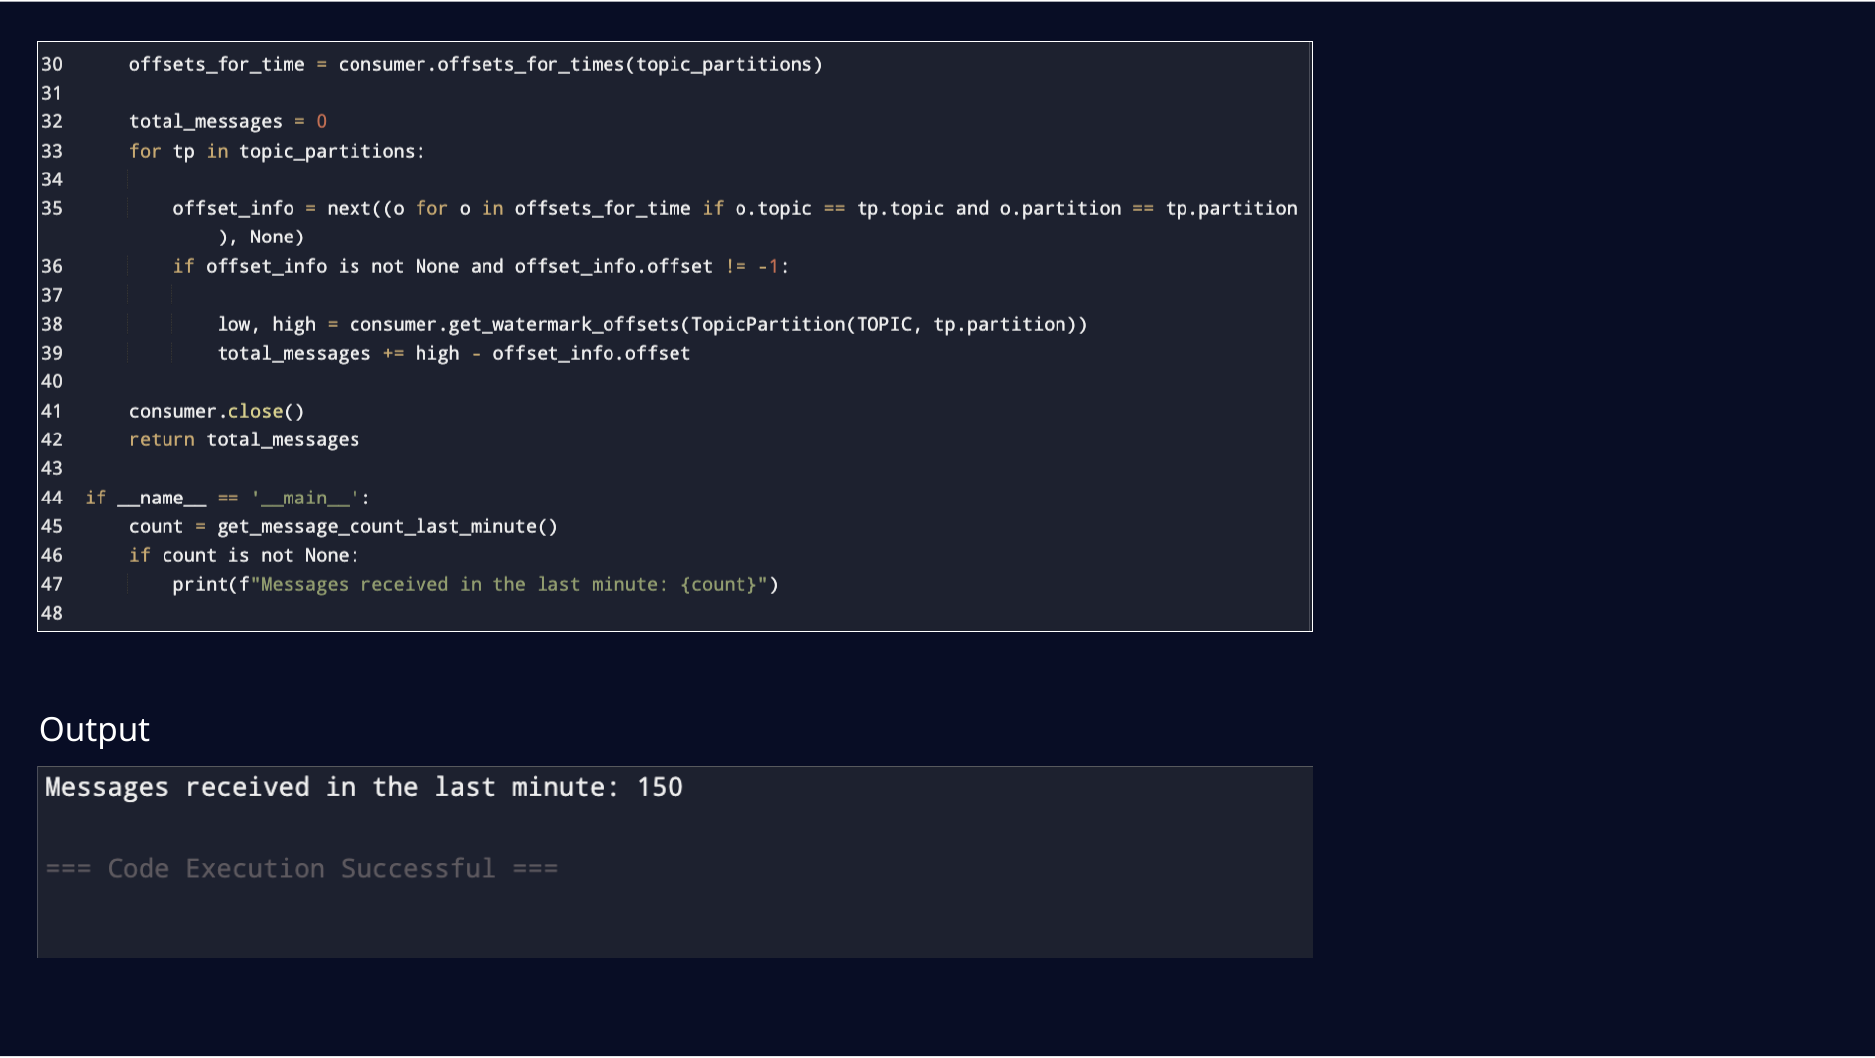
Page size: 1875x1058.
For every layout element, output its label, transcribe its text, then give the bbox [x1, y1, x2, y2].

picture [37, 40, 1313, 632]
text_box Output [24, 700, 166, 756]
picture [37, 765, 1313, 958]
